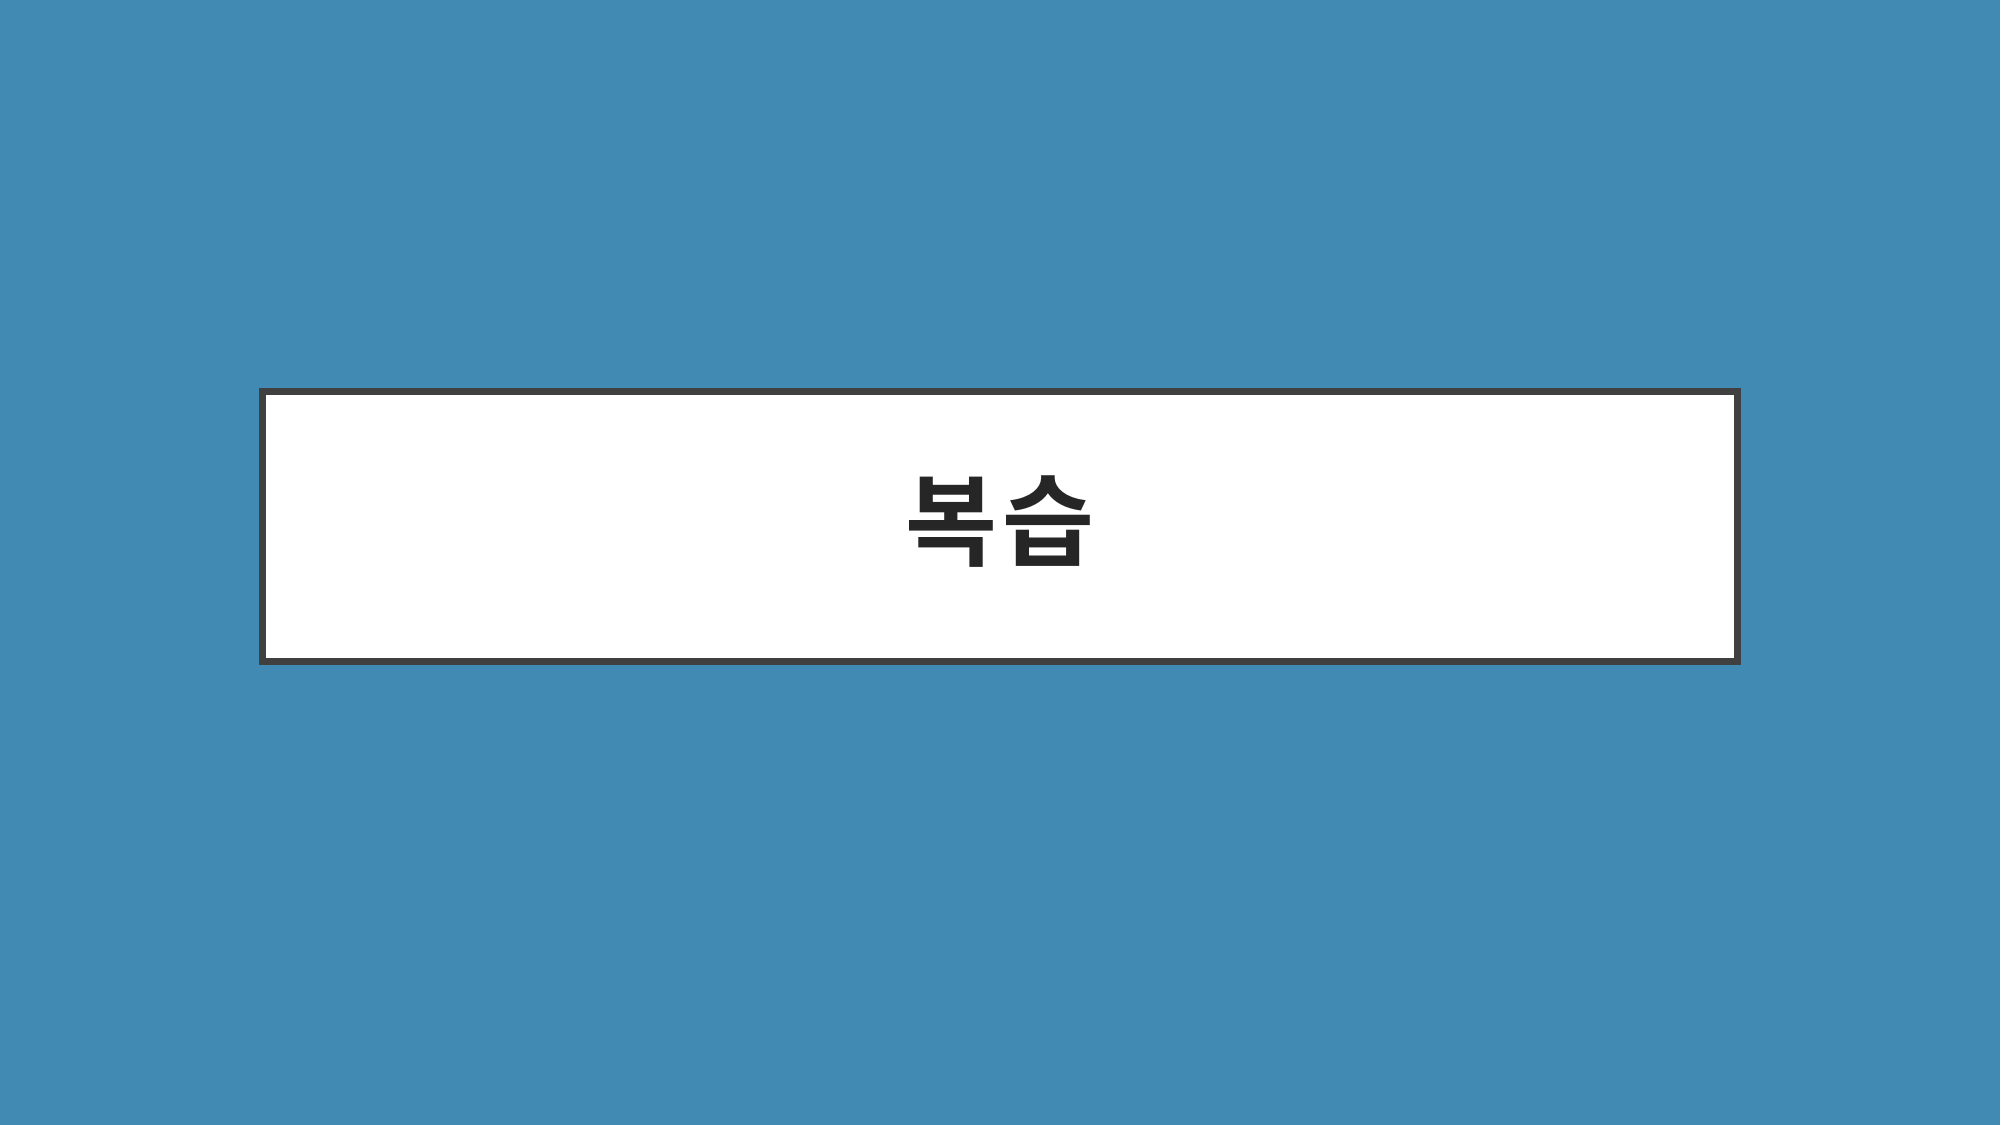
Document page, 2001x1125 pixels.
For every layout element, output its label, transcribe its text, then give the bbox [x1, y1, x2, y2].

title 복습 [259, 388, 1741, 665]
